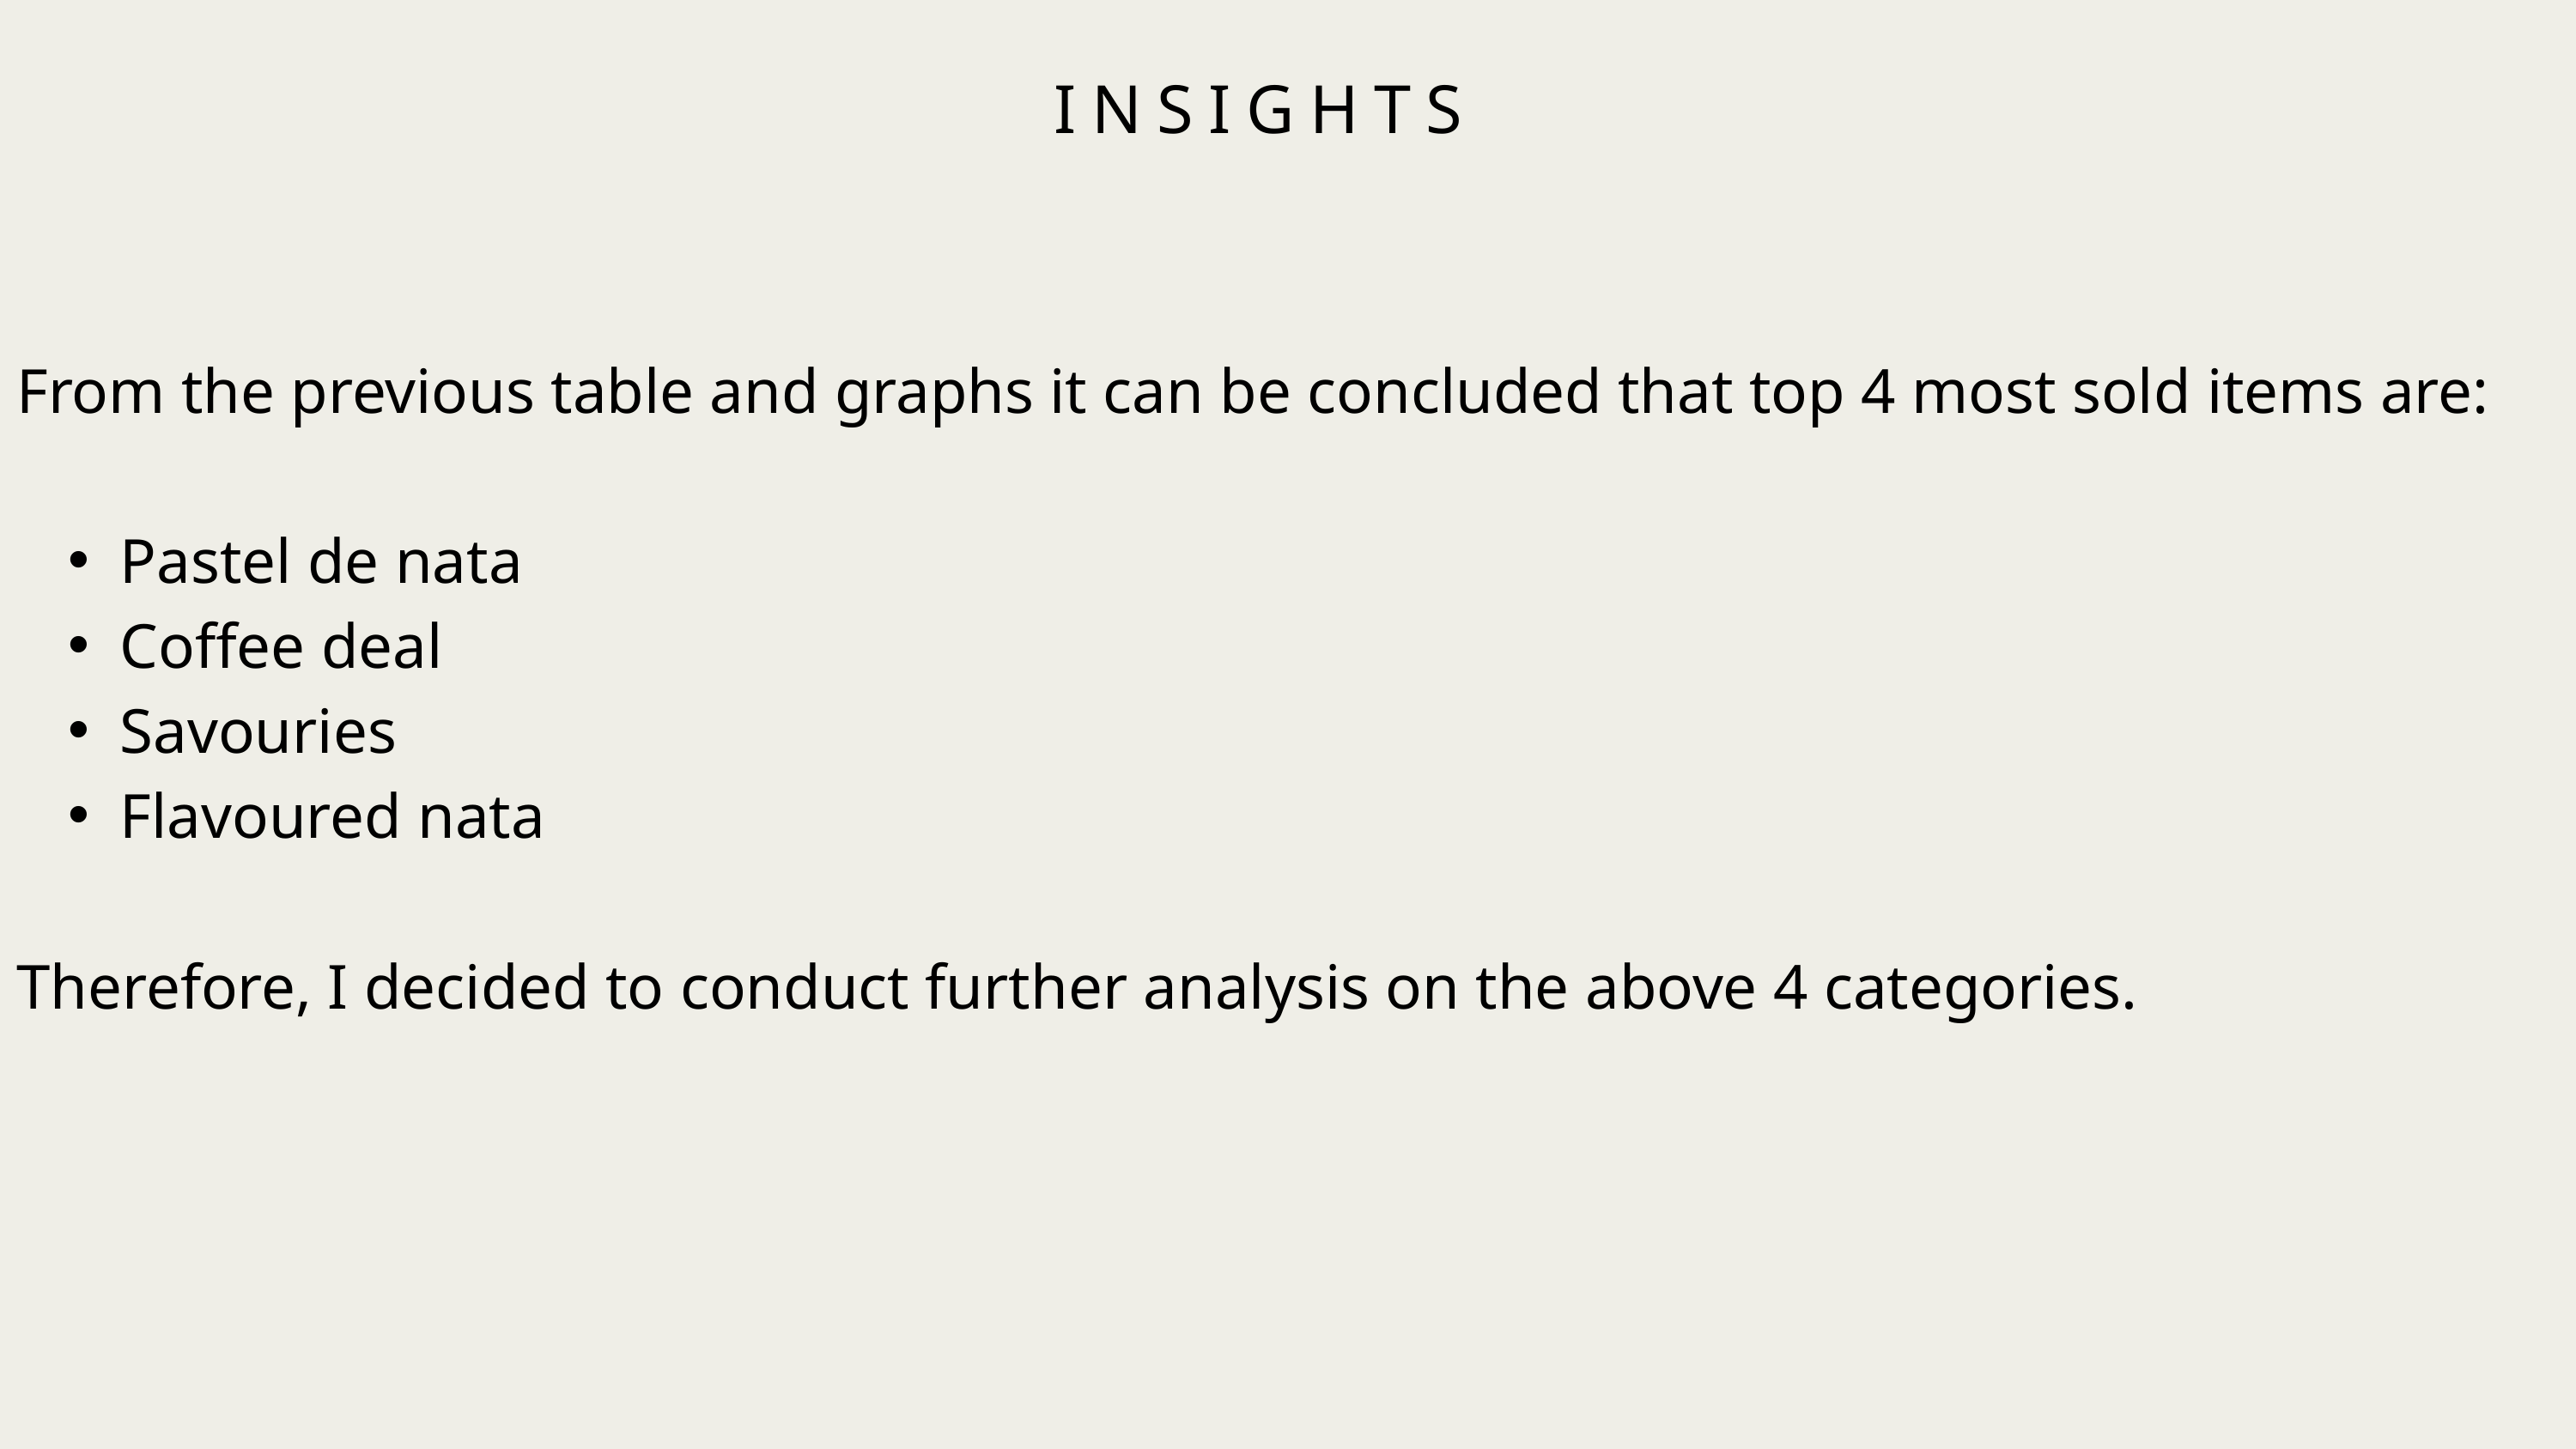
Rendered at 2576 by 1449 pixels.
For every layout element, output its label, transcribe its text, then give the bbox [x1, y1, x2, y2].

text_box INSIGHTS [849, 53, 1636, 147]
text_box From the previous table and graphs it can be concluded that top 4 most sold items are: Pastel de nata Coffee deal Savouries Flavoured nata Therefore, I decided to conduct further analysis on the above 4 categories. [16, 339, 2560, 1022]
